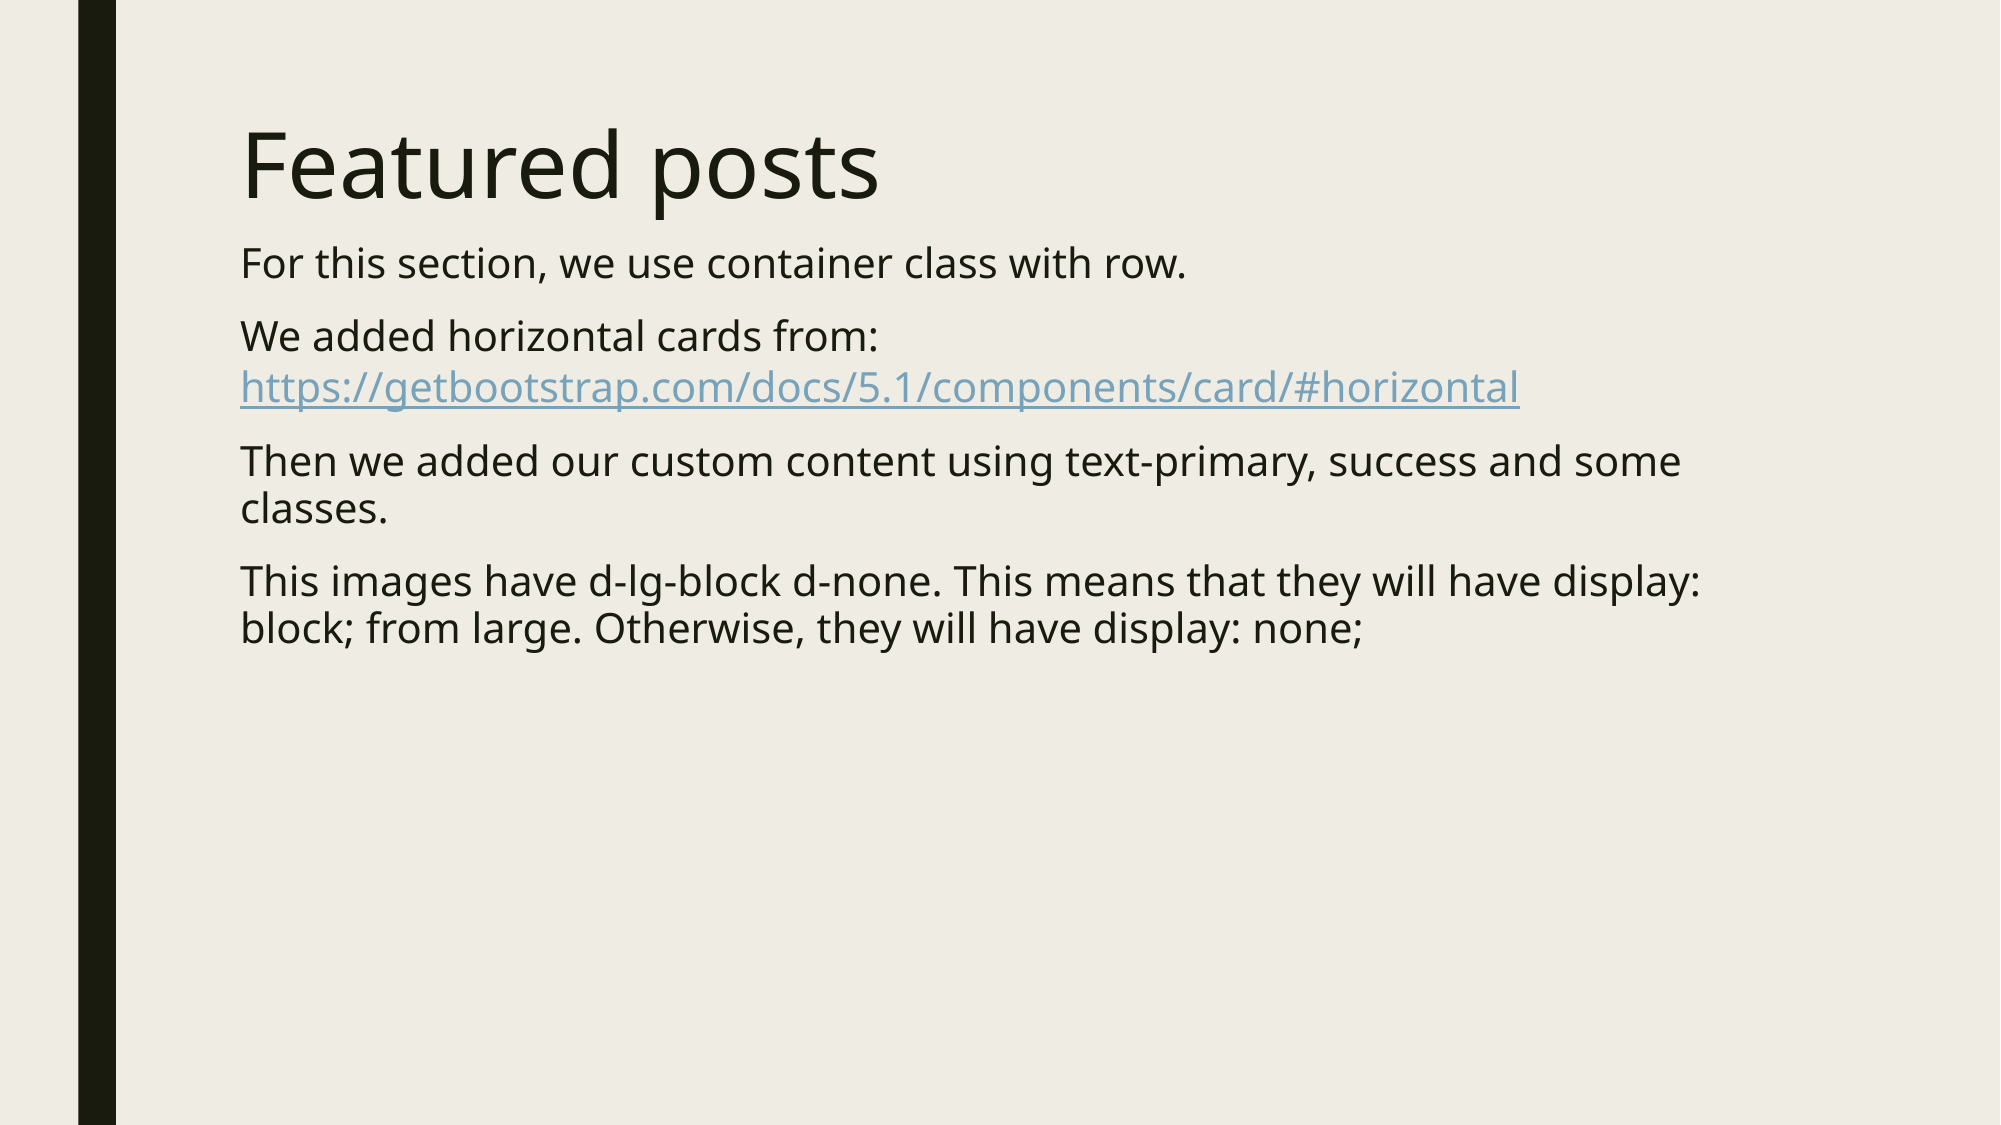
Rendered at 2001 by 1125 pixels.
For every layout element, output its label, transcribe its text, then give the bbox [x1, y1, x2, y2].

title Featured posts [225, 112, 1800, 233]
list For this section, we use container class with row. We added horizontal cards from: https://getbootstrap.com/docs/5.1/components/card/#horizontal Then we added our custom content using text-primary, success and some classes. This images have d-lg-block d-none. This means that they will have display: block; from large. Otherwise, they will have display: none; [225, 233, 1800, 1125]
